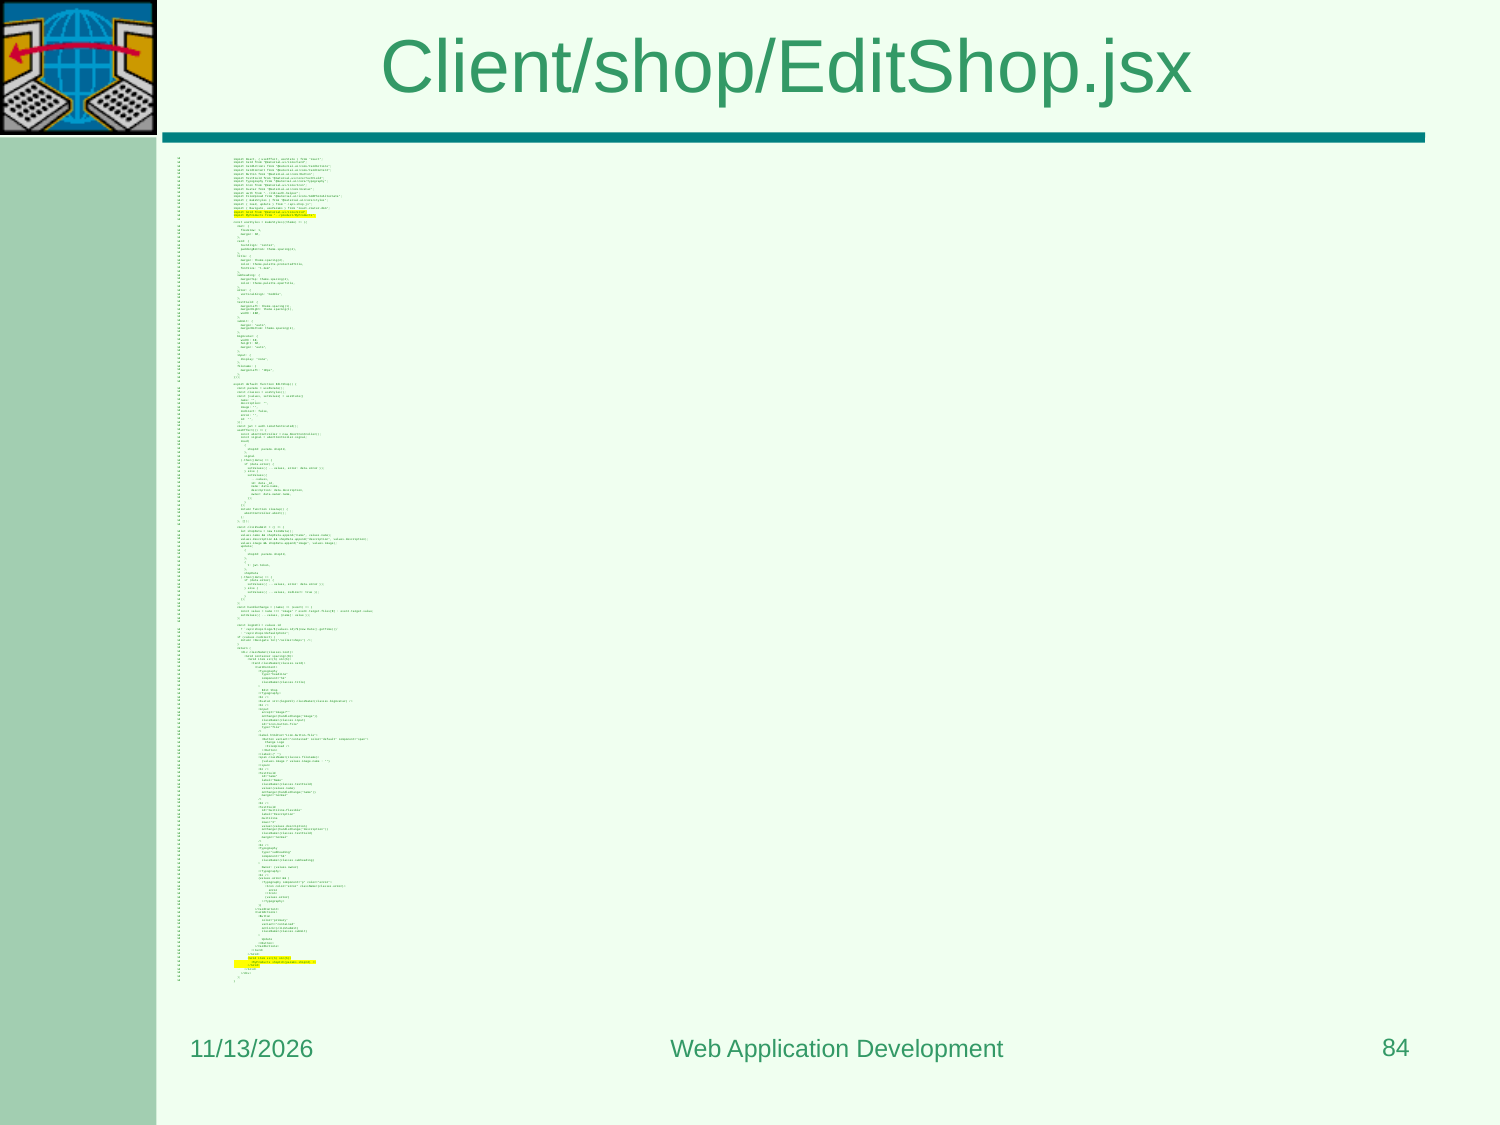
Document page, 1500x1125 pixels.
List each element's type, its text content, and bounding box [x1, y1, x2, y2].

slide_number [174, 1024, 438, 1104]
list import React, { useEffect, useState } from "react"; import Card from "@material-ui/core/Card"; import CardActions from "@material-ui/core/CardActions"; import CardContent from "@material-ui/core/CardContent"; import Button from "@material-ui/core/Button"; import TextField from "@material-ui/core/TextField"; import Typography from "@material-ui/core/Typography"; import Icon from "@material-ui/core/Icon"; import Avatar from "@material-ui/core/Avatar"; import auth from "../lib/auth-helper"; import FileUpload from "@material-ui/icons/AddPhotoAlternate"; import { makeStyles } from "@material-ui/core/styles"; import { read, update } from "./api-shop.js"; import { Navigate, useParams } from "react-router-dom"; import Grid from "@material-ui/core/Grid"; import MyProducts from "../product/MyProducts"; const useStyles = makeStyles((theme) => ({ root: { flexGrow: 1, margin: 30, }, card: { textAlign: "center", paddingBottom: theme.spacing(2), }, title: { margin: theme.spacing(2), color: theme.palette.protectedTitle, fontSize: "1.2em", }, subheading: { marginTop: theme.spacing(2), color: theme.palette.openTitle, }, error: { verticalAlign: "middle", }, textField: { marginLeft: theme.spacing(1), marginRight: theme.spacing(1), width: 400, }, submit: { margin: "auto", marginBottom: theme.spacing(2), }, bigAvatar: { width: 60, height: 60, margin: "auto", }, input: { display: "none", }, filename: { marginLeft: "10px", }, })); export default function EditShop() { const params = useParams(); const classes = useStyles(); const [values, setValues] = useState({ name: "", description: "", image: "", redirect: false, error: "", id: "", }); const jwt = auth.isAuthenticated(); useEffect(() => { const abortController = new AbortController(); const signal = abortController.signal; read( { shopId: params.shopId, }, signal ).then((data) => { if (data.error) { setValues({ ...values, error: data.error }); } else { setValues({ ...values, id: data._id, name: data.name, description: data.description, owner: data.owner.name, }); } }); return function cleanup() { abortController.abort(); }; }, []); const clickSubmit = () => { let shopData = new FormData(); values.name && shopData.append("name", values.name); values.description && shopData.append("description", values.description); values.image && shopData.append("image", values.image); update( { shopId: params.shopId, }, { t: jwt.token, }, shopData ).then((data) => { if (data.error) { setValues({ ...values, error: data.error }); } else { setValues({ ...values, redirect: true }); } }); }; const handleChange = (name) => (event) => { const value = name === "image" ? event.target.files[0] : event.target.value; setValues({ ...values, [name]: value }); }; const logoUrl = values.id ? `/api/shops/logo/${values.id}?${new Date().getTime()}` : "/api/shops/defaultphoto"; if (values.redirect) { return <Navigate to={"/seller/shops"} />; } return ( <div className={classes.root}> <Grid container spacing={8}> <Grid item xs={6} sm={6}> <Card className={classes.card}> <CardContent> <Typography type="headline" component="h2" className={classes.title} > Edit Shop </Typography> <br /> <Avatar src={logoUrl} className={classes.bigAvatar} /> <br /> <input accept="image/*" onChange={handleChange("image")} className={classes.input} id="icon-button-file" type="file" /> <label htmlFor="icon-button-file"> <Button variant="contained" color="default" component="span"> Change Logo <FileUpload /> </Button> </label>{" "} <span className={classes.filename}> {values.image ? values.image.name : ""} </span> <br /> <TextField id="name" label="Name" className={classes.textField} value={values.name} onChange={handleChange("name")} margin="normal" /> <br /> <TextField id="multiline-flexible" label="Description" multiline rows="3" value={values.description} onChange={handleChange("description")} className={classes.textField} margin="normal" /> <br /> <Typography type="subheading" component="h4" className={classes.subheading} > Owner: {values.owner} </Typography> <br /> {values.error && ( <Typography component="p" color="error"> <Icon color="error" className={classes.error}> error </Icon> {values.error} </Typography> )} </CardContent> <CardActions> <Button color="primary" variant="contained" onClick={clickSubmit} className={classes.submit} > Update </Button> </CardActions> </Card> </Grid> <Grid item xs={6} sm={6}> <MyProducts shopId={params.shopId} /> </Grid> </Grid> </div> ); } [162, 149, 1488, 1013]
title Client/shop/EditShop.jsx [150, 0, 1425, 125]
slide_number 84 [1237, 1024, 1426, 1103]
picture [0, 0, 157, 135]
footer Web Application Development [462, 1024, 1213, 1104]
